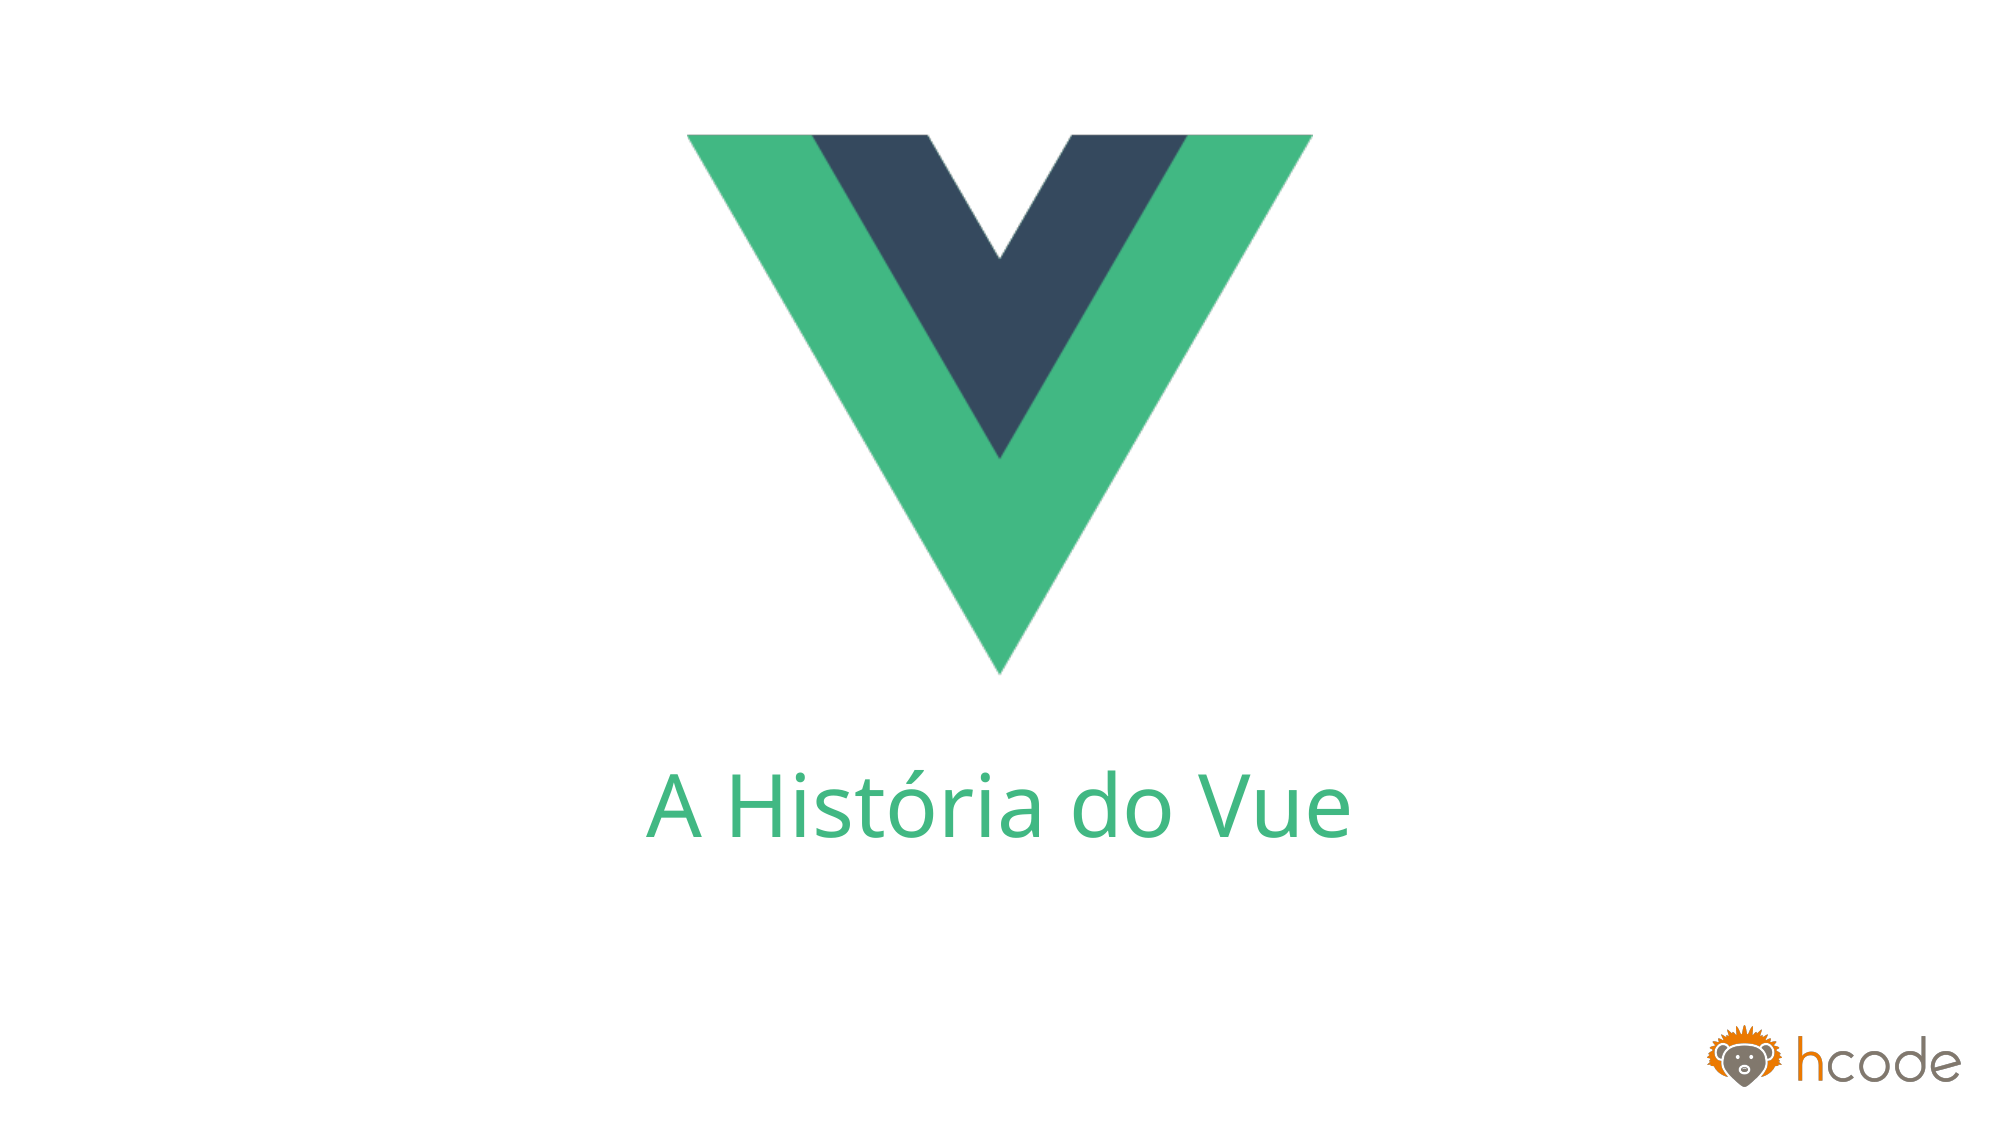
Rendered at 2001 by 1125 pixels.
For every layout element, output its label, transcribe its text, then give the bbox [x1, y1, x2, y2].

picture [687, 93, 1313, 719]
picture [1707, 1025, 1962, 1087]
text_box A História do Vue [79, 735, 1921, 920]
